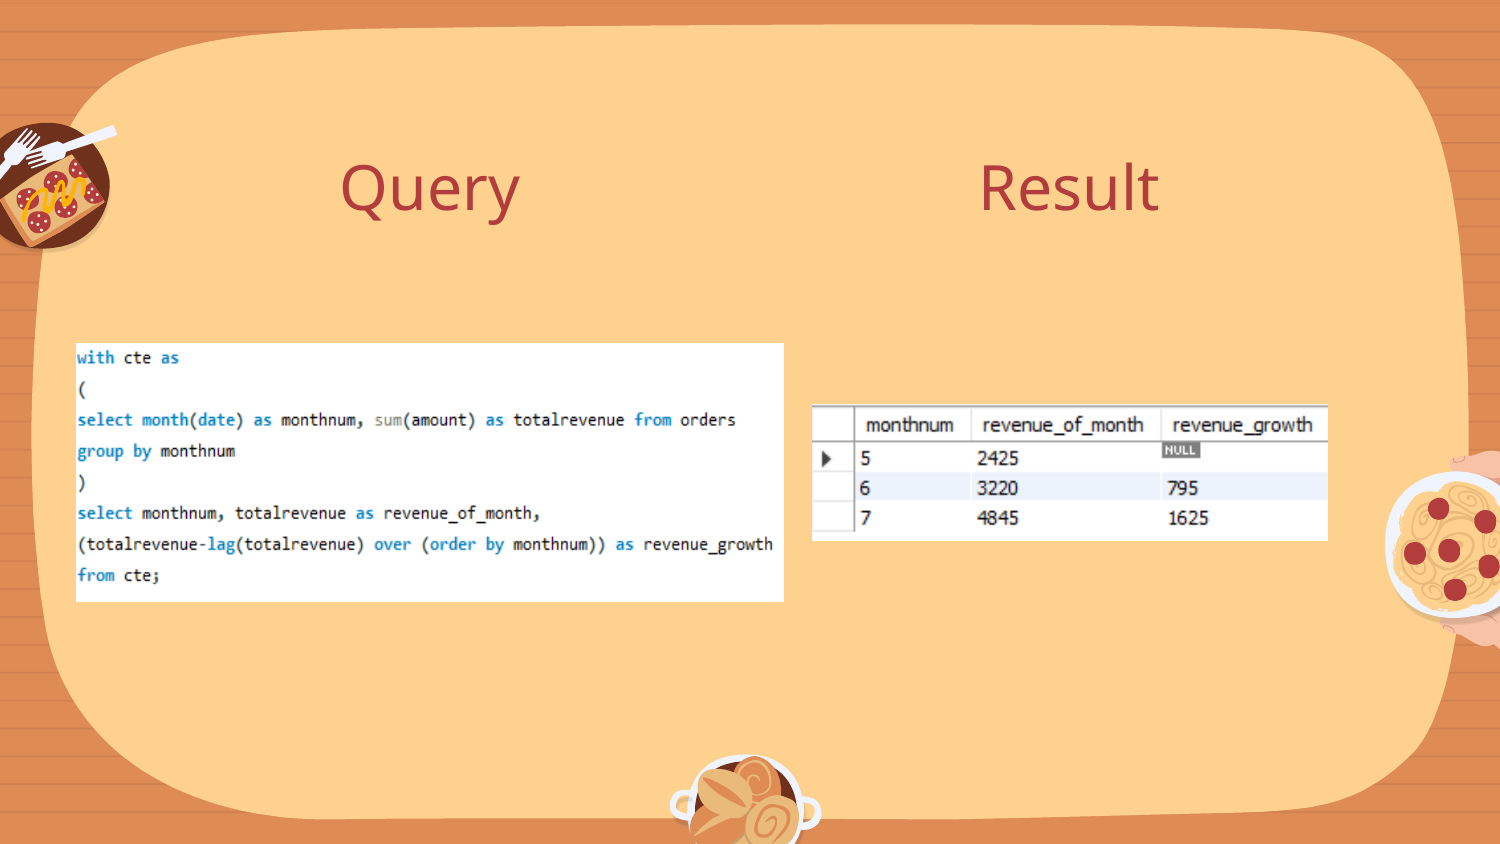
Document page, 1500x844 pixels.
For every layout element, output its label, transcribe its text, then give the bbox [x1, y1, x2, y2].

picture [812, 404, 1328, 541]
title Query [202, 178, 659, 239]
text_box Result [841, 178, 1298, 239]
picture [76, 343, 784, 602]
